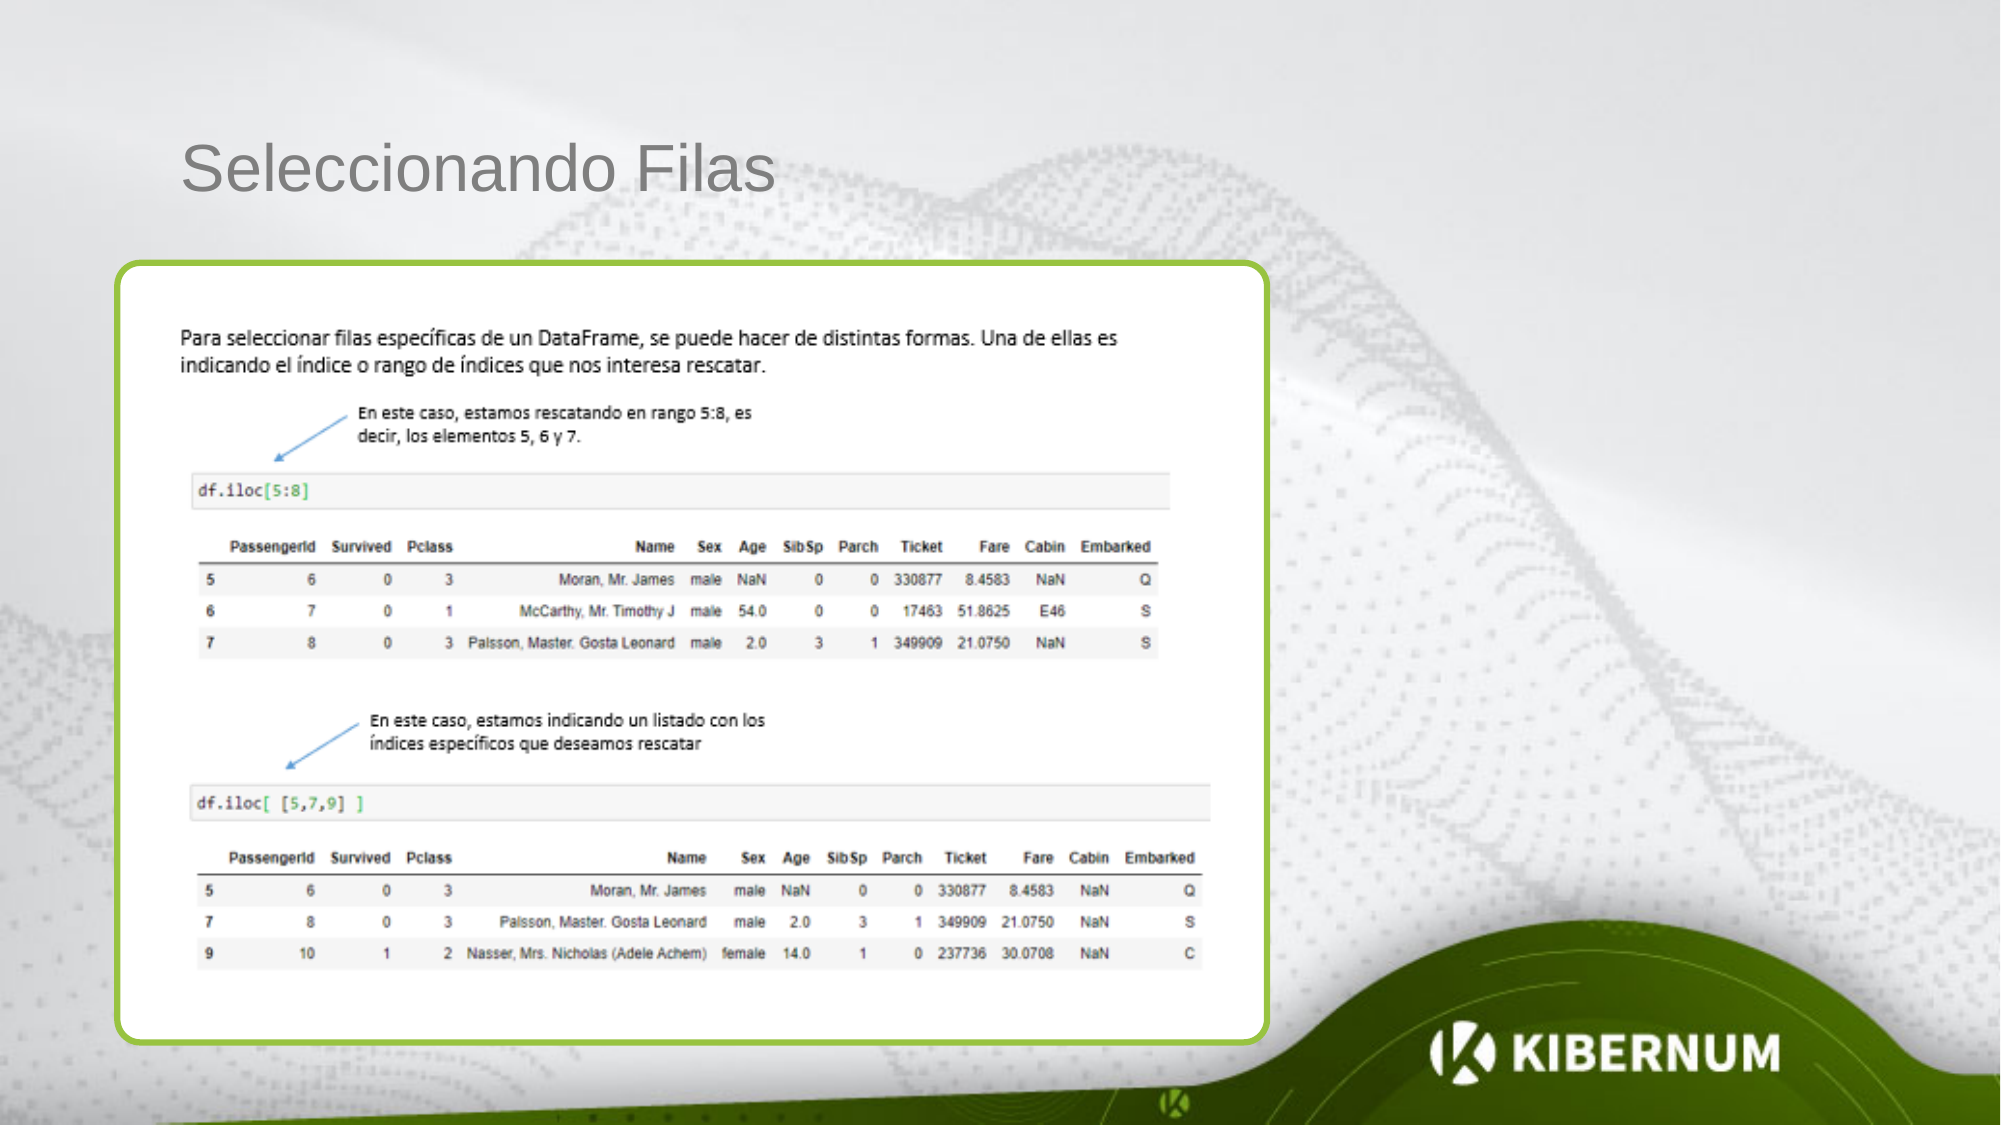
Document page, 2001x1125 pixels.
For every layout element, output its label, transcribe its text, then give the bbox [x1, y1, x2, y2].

text_box Seleccionando Filas [0, 62, 1003, 228]
picture [0, 0, 2001, 1125]
text_box [117, 262, 1268, 1043]
